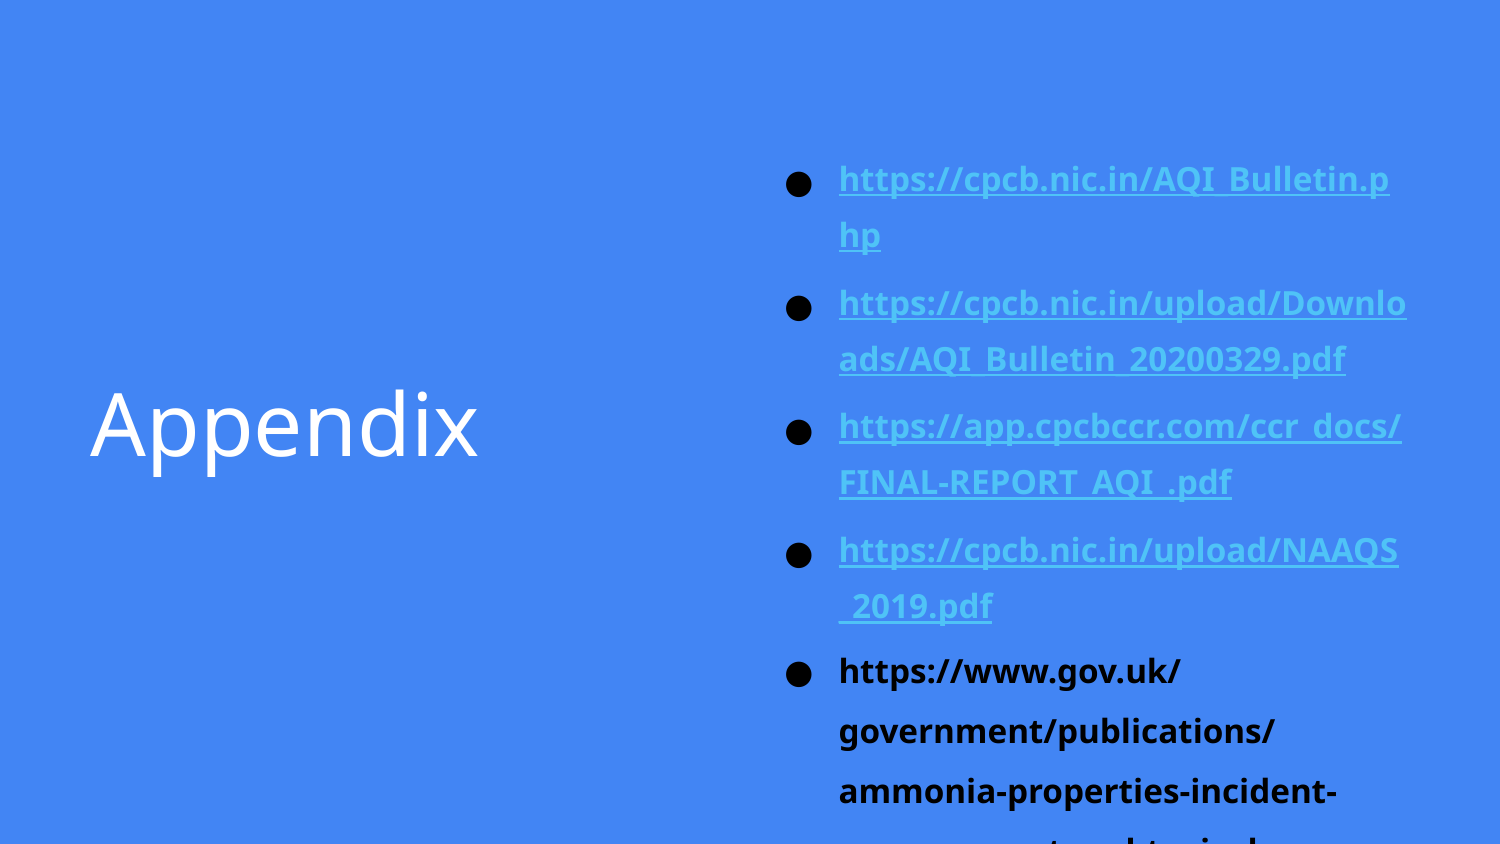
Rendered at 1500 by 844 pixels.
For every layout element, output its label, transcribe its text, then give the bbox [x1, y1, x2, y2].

text_box https://cpcb.nic.in/AQI_Bulletin.php https://cpcb.nic.in/upload/Downloads/AQI_Bulletin_20200329.pdf https://app.cpcbccr.com/ccr_docs/FINAL-REPORT_AQI_.pdf https://cpcb.nic.in/upload/NAAQS_2019.pdf https://www.gov.uk/government/publications/ammonia-properties-incident-management-and-toxicology [748, 93, 1425, 750]
title Appendix [75, 338, 681, 505]
